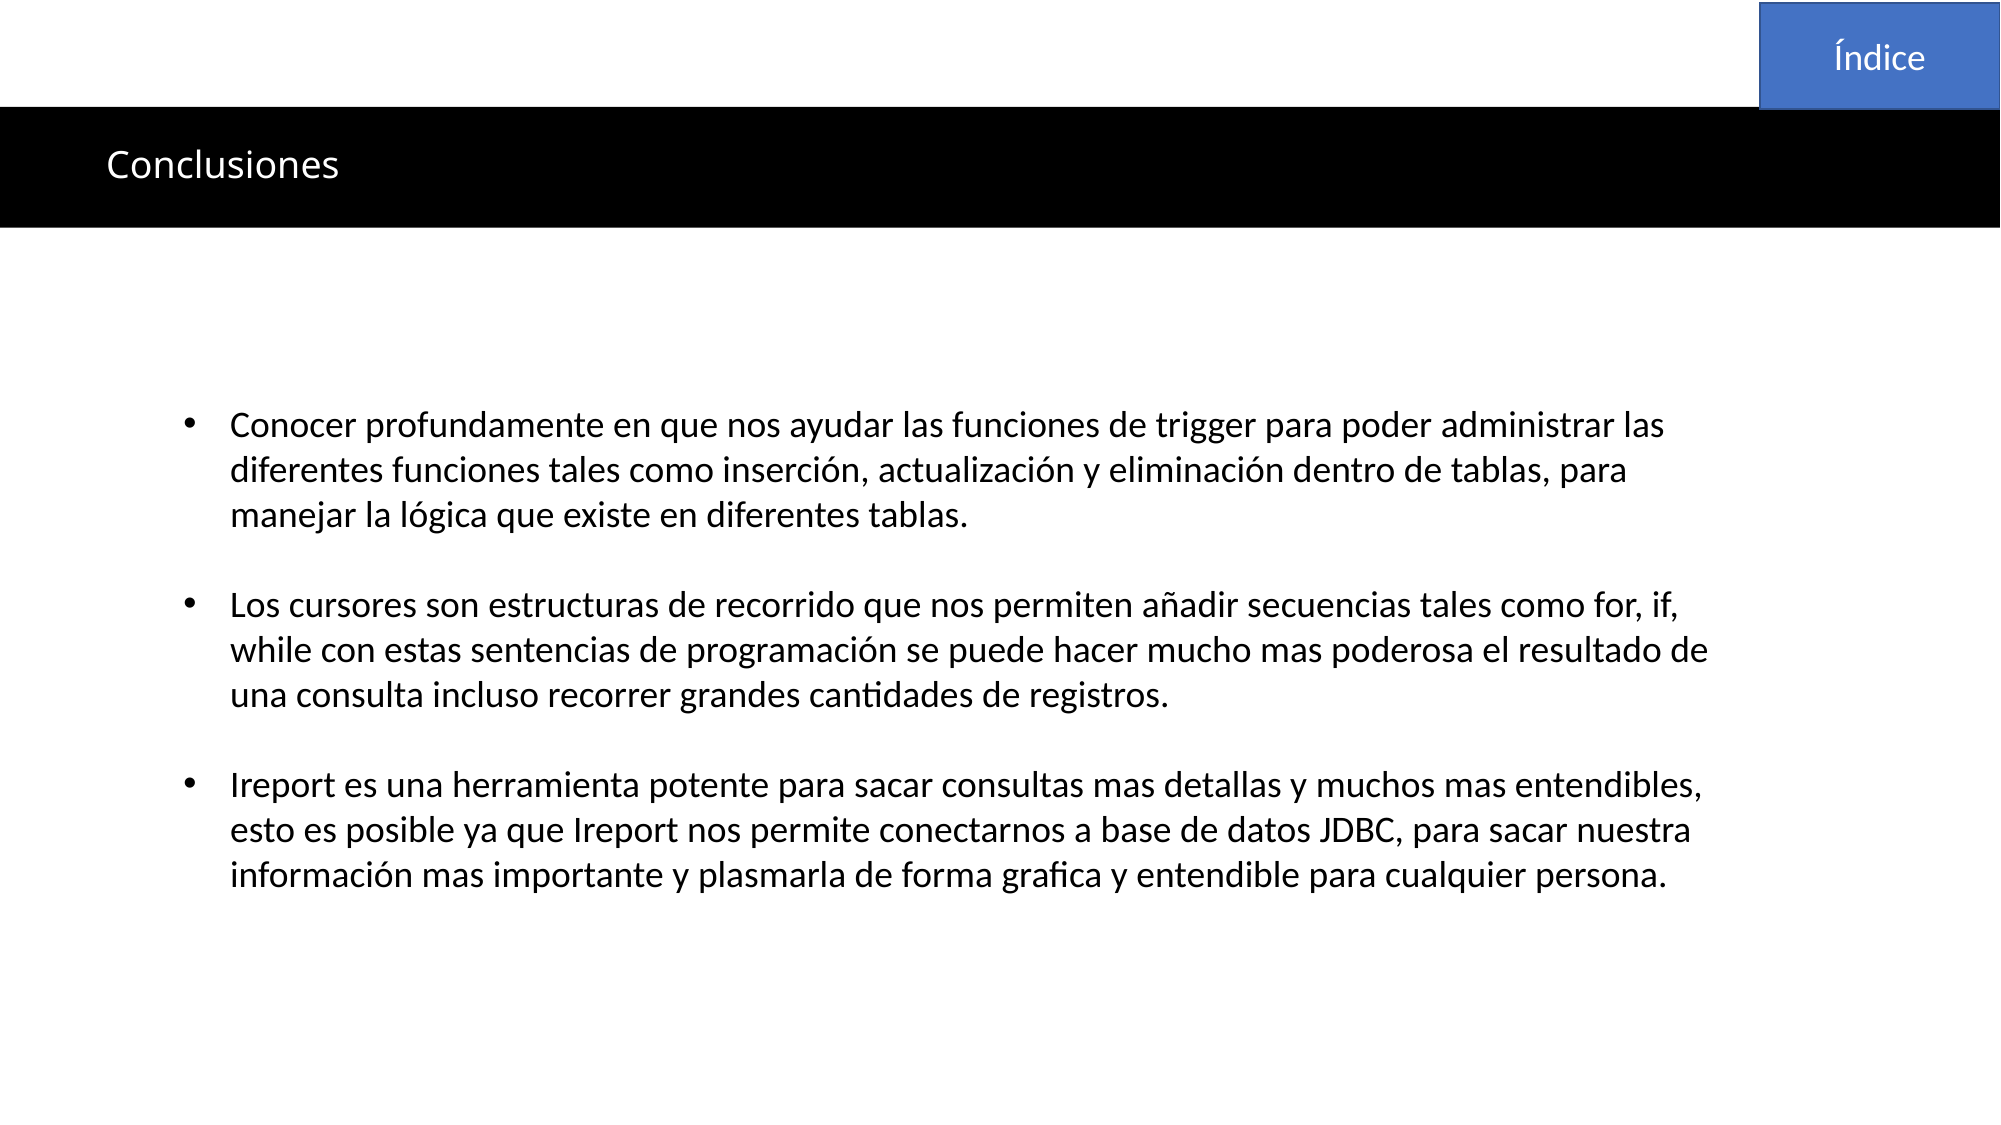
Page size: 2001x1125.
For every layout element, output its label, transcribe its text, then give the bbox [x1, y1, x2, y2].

text_box Índice [1759, 2, 2000, 110]
text_box Conocer profundamente en que nos ayudar las funciones de trigger para poder administrar las diferentes funciones tales como inserción, actualización y eliminación dentro de tablas, para manejar la lógica que existe en diferentes tablas. Los cursores son estructuras de recorrido que nos permiten añadir secuencias tales como for, if, while con estas sentencias de programación se puede hacer mucho mas poderosa el resultado de una consulta incluso recorrer grandes cantidades de registros. Ireport es una herramienta potente para sacar consultas mas detallas y muchos mas entendibles, esto es posible ya que Ireport nos permite conectarnos a base de datos JDBC, para sacar nuestra información mas importante y plasmarla de forma grafica y entendible para cualquier persona. [168, 392, 1731, 902]
text_box [0, 106, 2000, 229]
title Conclusiones [91, 105, 1931, 228]
